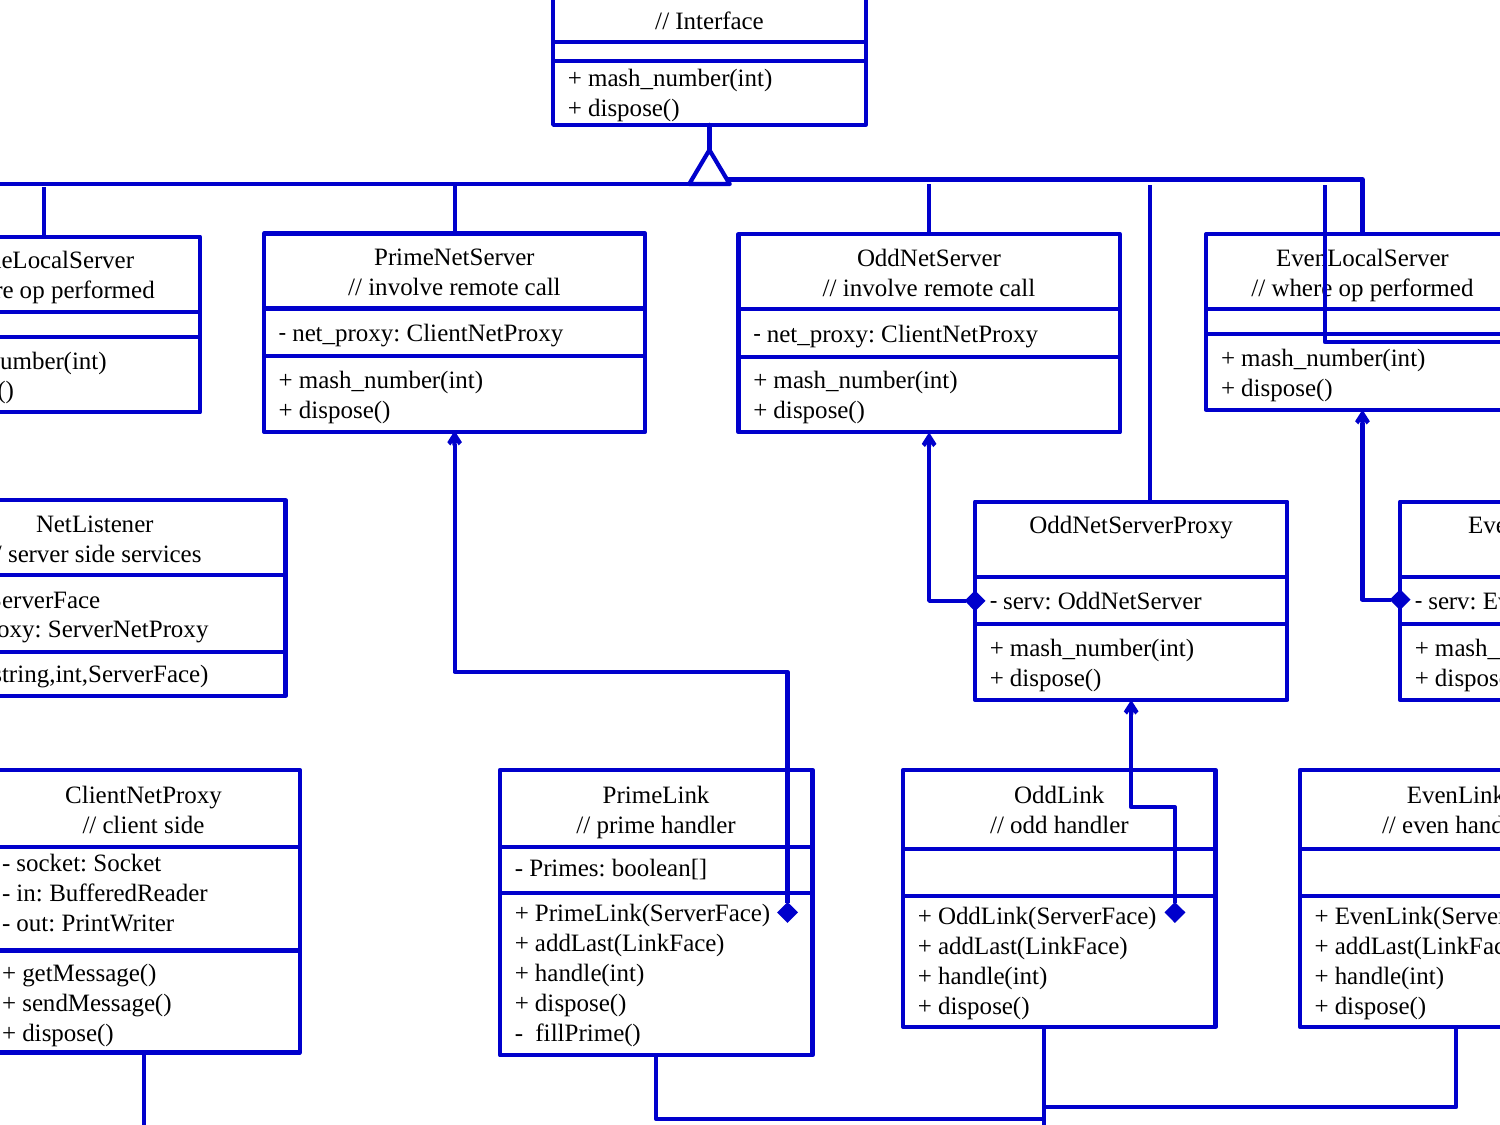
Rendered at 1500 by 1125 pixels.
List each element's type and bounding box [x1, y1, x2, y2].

text_box [0, 0, 1500, 1125]
